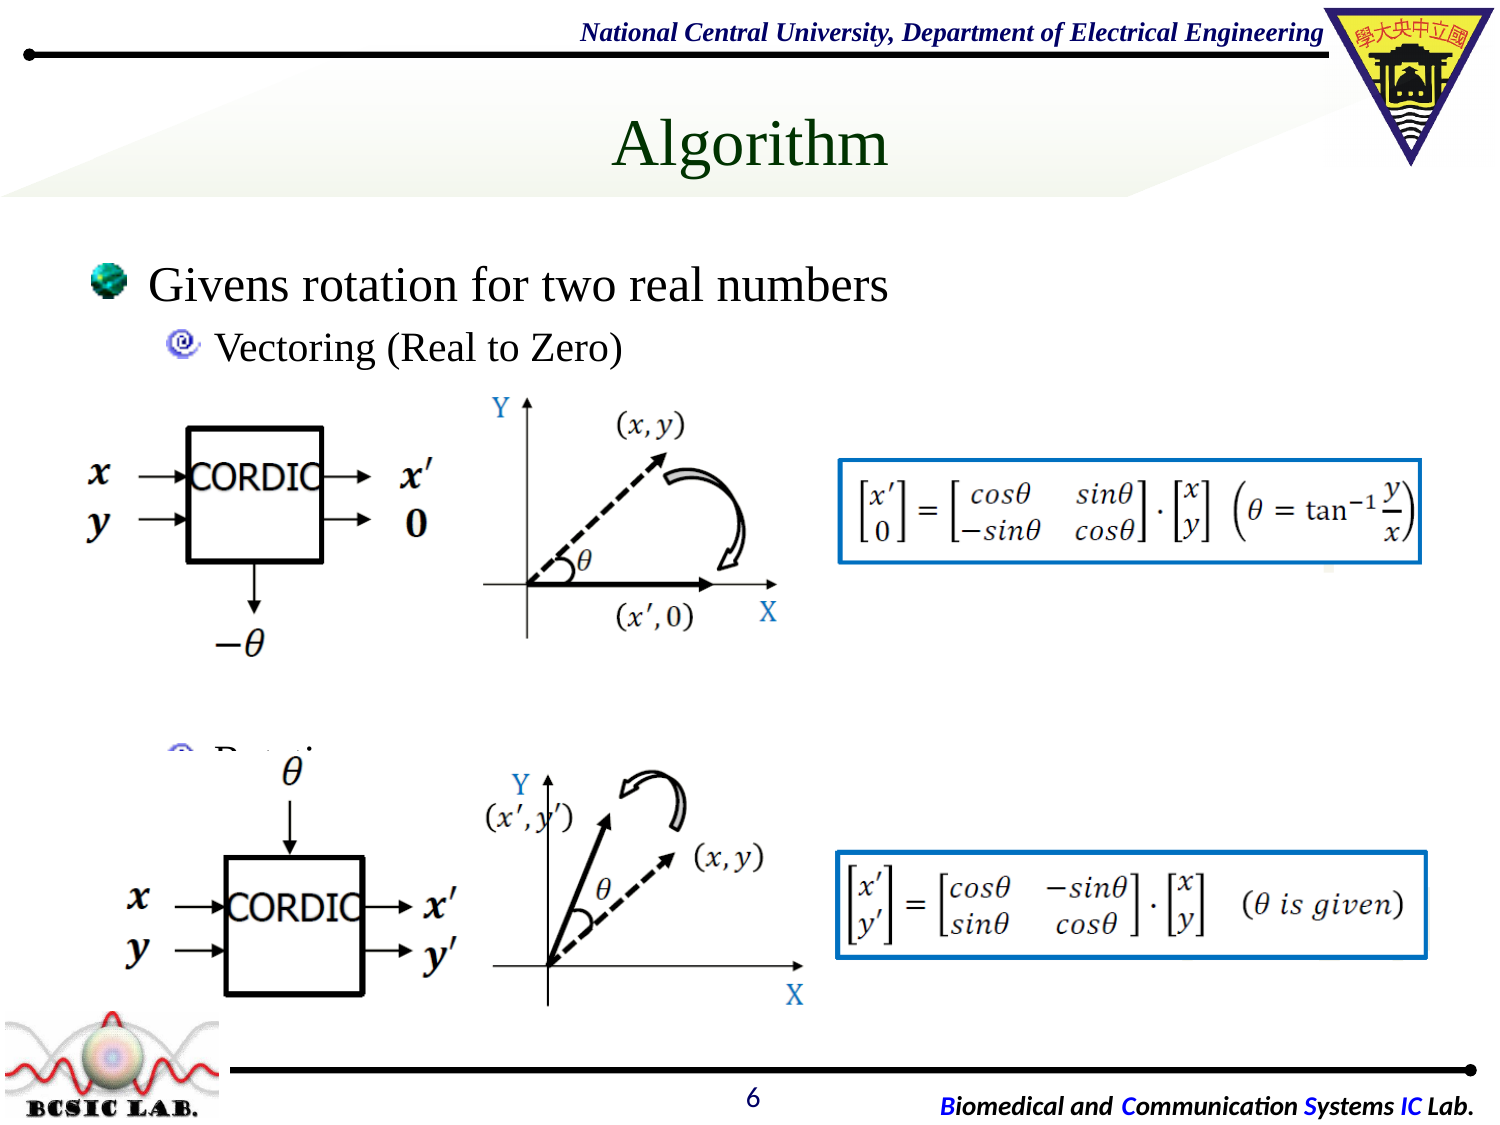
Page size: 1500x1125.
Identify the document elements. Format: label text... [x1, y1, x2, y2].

picture [166, 329, 201, 359]
picture [1323, 7, 1495, 167]
picture [91, 263, 127, 299]
picture [123, 743, 1430, 1012]
picture [75, 388, 1425, 669]
list Givens rotation for two real numbers Vectoring (Real to Zero) Rotation [76, 243, 1500, 1024]
title Algorithm [76, 45, 1425, 233]
picture [5, 1011, 219, 1118]
slide_number 6 [572, 1070, 776, 1125]
